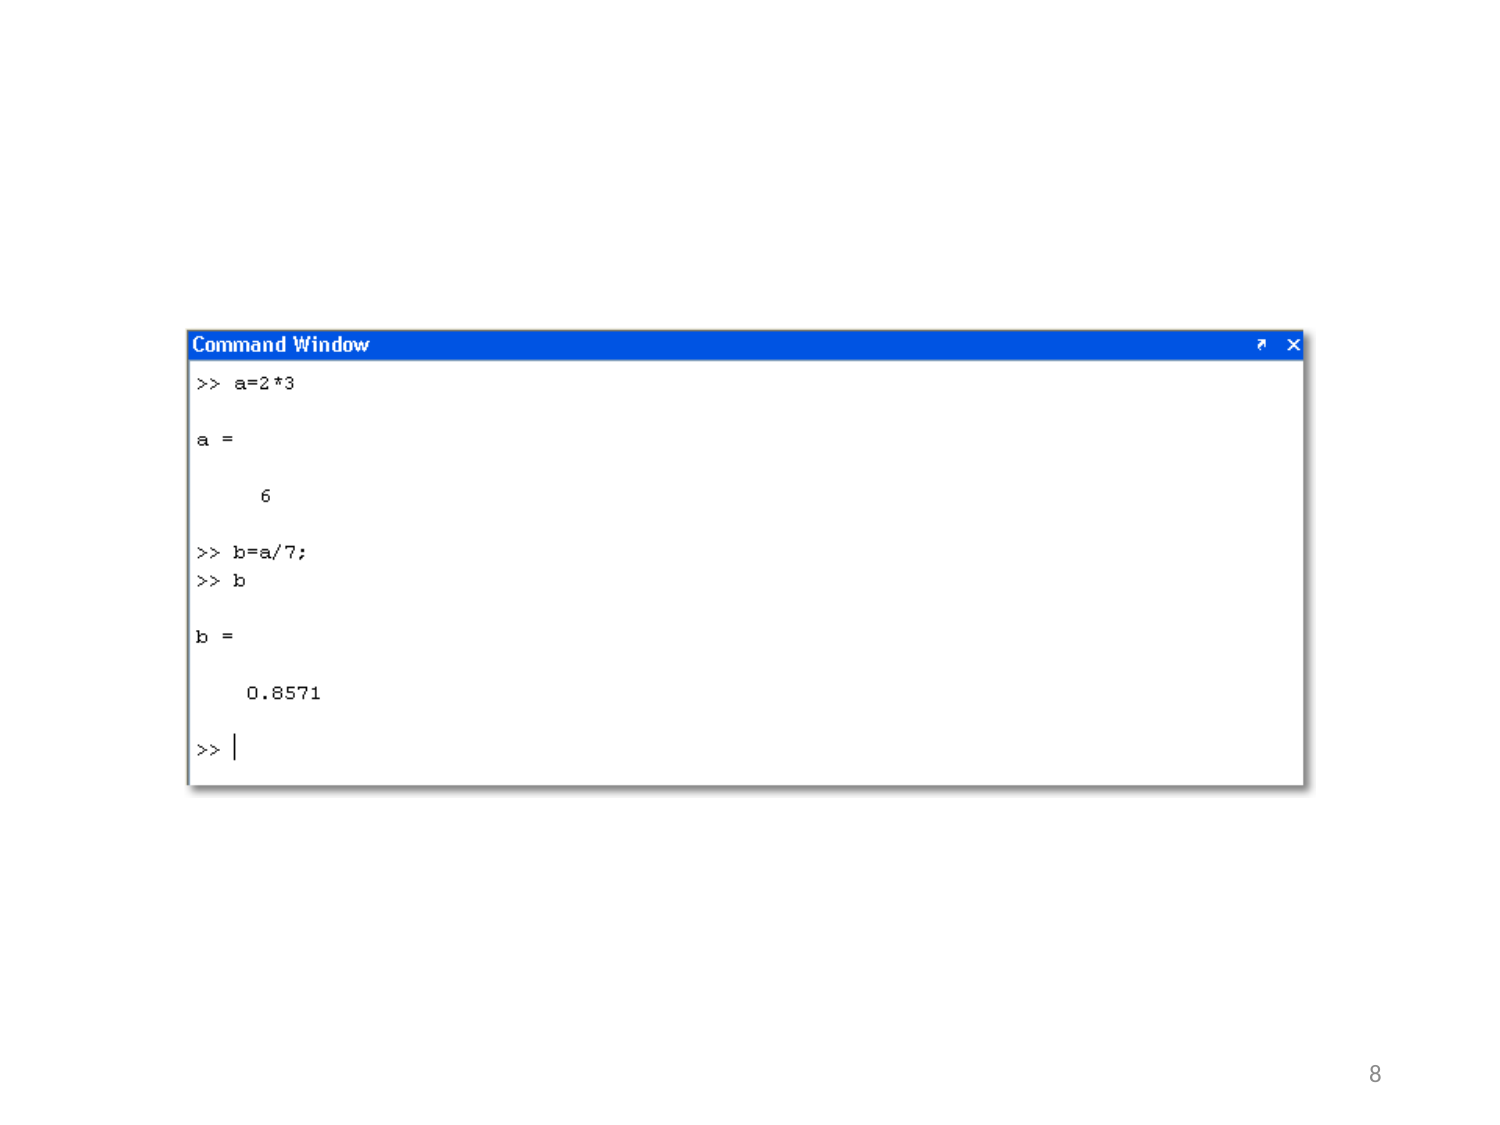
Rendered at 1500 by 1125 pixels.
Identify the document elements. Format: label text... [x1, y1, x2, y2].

picture [184, 327, 1316, 798]
slide_number 8 [1059, 1042, 1397, 1103]
